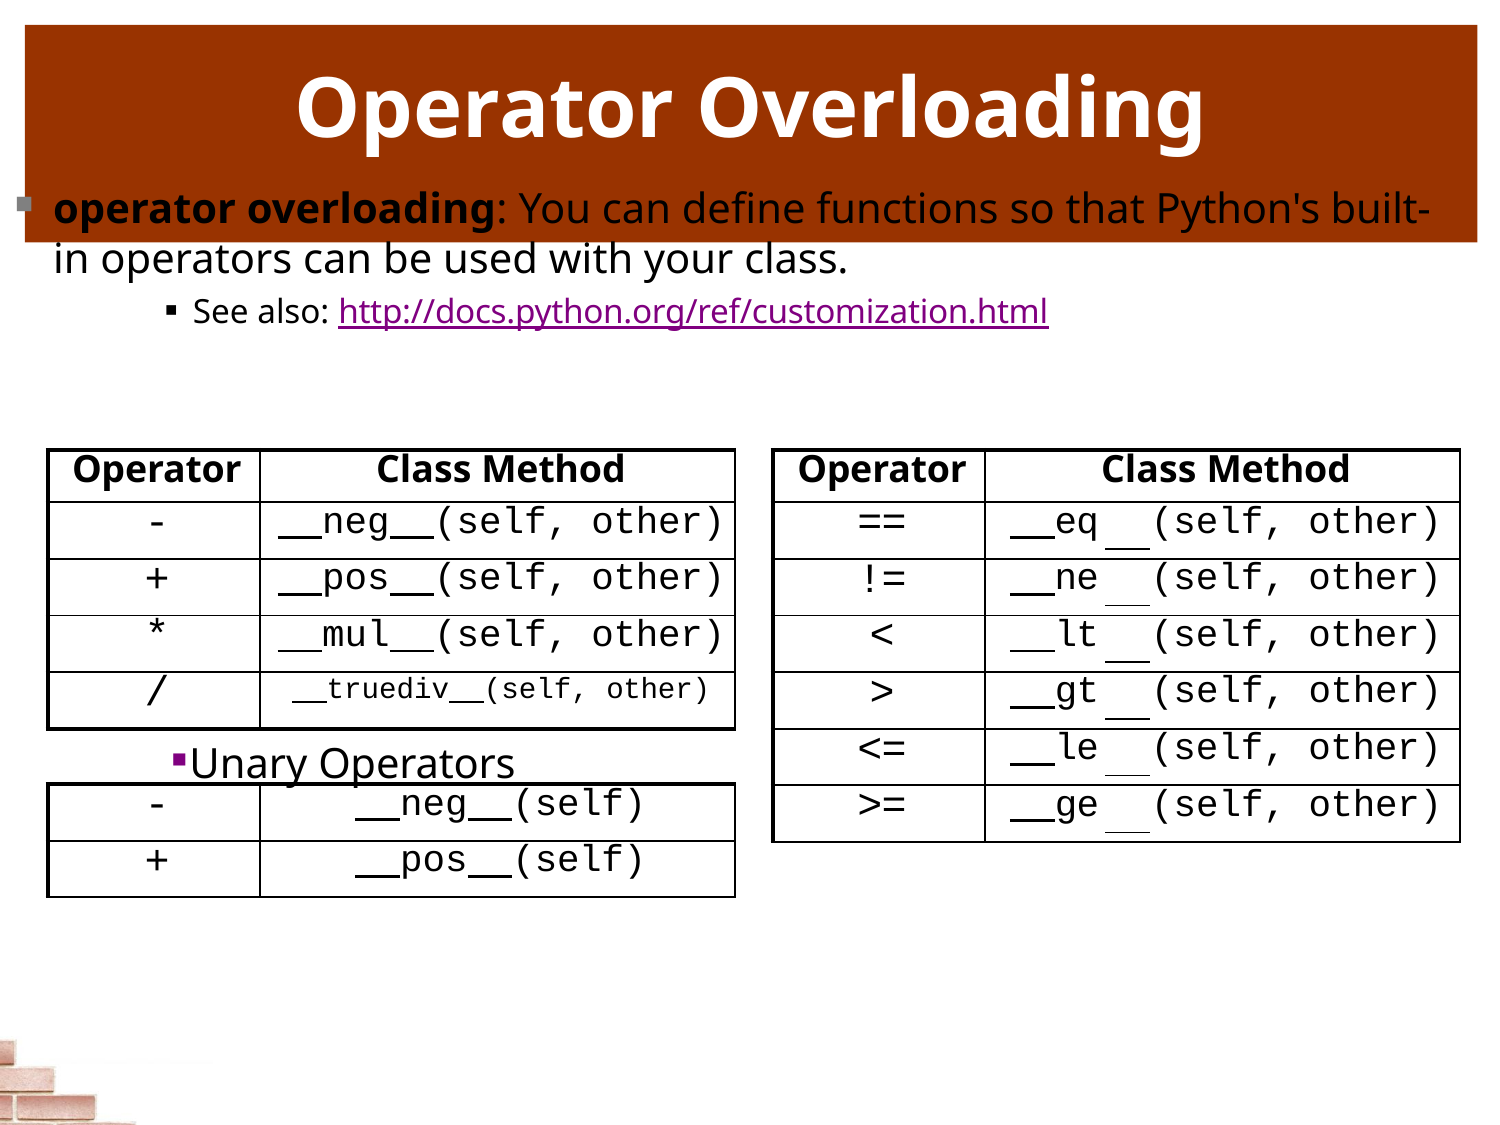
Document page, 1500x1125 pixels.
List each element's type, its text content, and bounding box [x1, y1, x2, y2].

title Operator Overloading [24, 24, 1478, 243]
picture [0, 1036, 213, 1125]
table_cell mul (self, other) [261, 616, 734, 671]
table_cell pos (self) [261, 842, 734, 896]
table_cell <= [775, 730, 984, 784]
table_cell >= [775, 786, 984, 841]
table_cell eq (self, other) [986, 503, 1459, 558]
table_cell + [50, 842, 259, 896]
table_header Operator [50, 452, 259, 501]
table_cell - [50, 503, 259, 558]
table_cell != [775, 560, 984, 615]
table_header Class Method [261, 452, 734, 501]
table_cell + [50, 560, 259, 615]
text_box Unary Operators [170, 735, 537, 782]
table_cell == [775, 503, 984, 558]
table_header Class Method [986, 452, 1459, 501]
table_header neg (self) [261, 786, 734, 840]
table_header Operator [775, 452, 984, 501]
table_cell truediv (self, other) [261, 673, 734, 727]
table_cell * [50, 616, 259, 671]
table_cell > [775, 673, 984, 728]
table_cell le (self, other) [986, 730, 1459, 784]
table_cell ne (self, other) [986, 560, 1459, 615]
text_box operator overloading: You can define functions so that Python's built-in operators can be used with your class. See also: http://docs.python.org/ref/customization.html [12, 179, 1447, 336]
table_cell ge (self, other) [986, 786, 1459, 841]
table_cell lt (self, other) [986, 616, 1459, 671]
table_cell gt (self, other) [986, 673, 1459, 728]
table_cell < [775, 616, 984, 671]
table_cell pos (self, other) [261, 560, 734, 615]
table_header - [50, 786, 259, 840]
table_cell neg (self, other) [261, 503, 734, 558]
table_cell / [50, 673, 259, 727]
